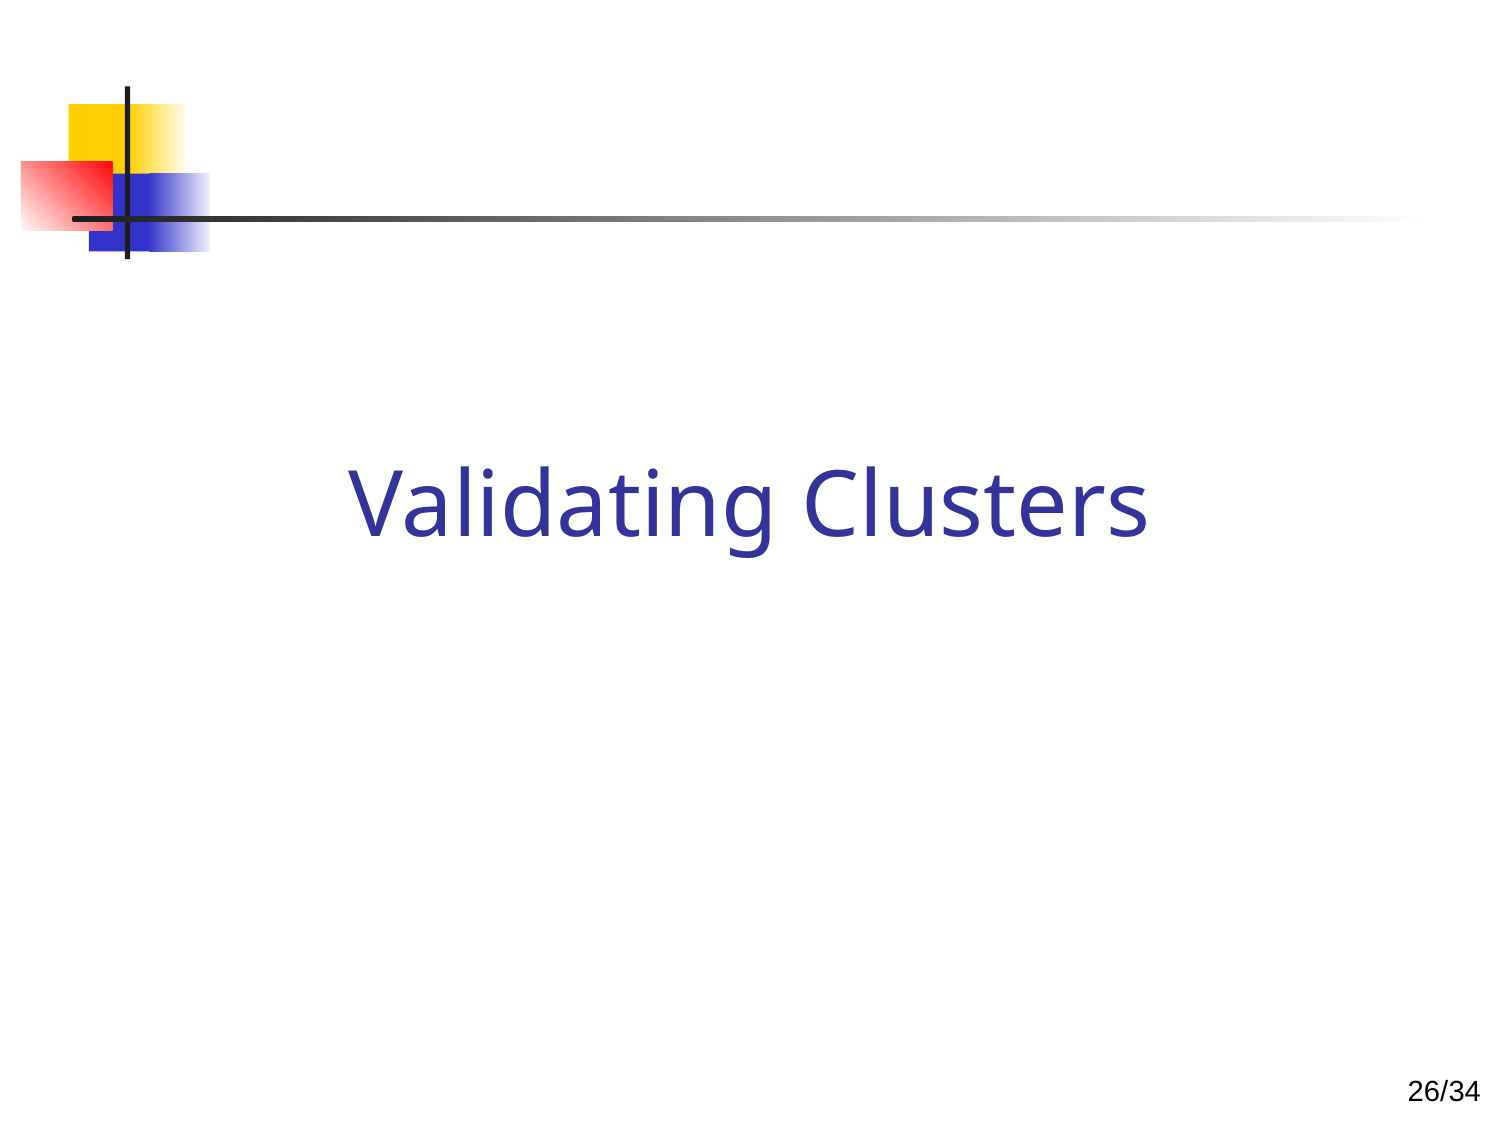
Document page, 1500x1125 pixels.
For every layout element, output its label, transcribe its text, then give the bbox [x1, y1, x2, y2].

slide_number 25/34 [1183, 1039, 1497, 1116]
title Validating Clusters [112, 375, 1388, 563]
